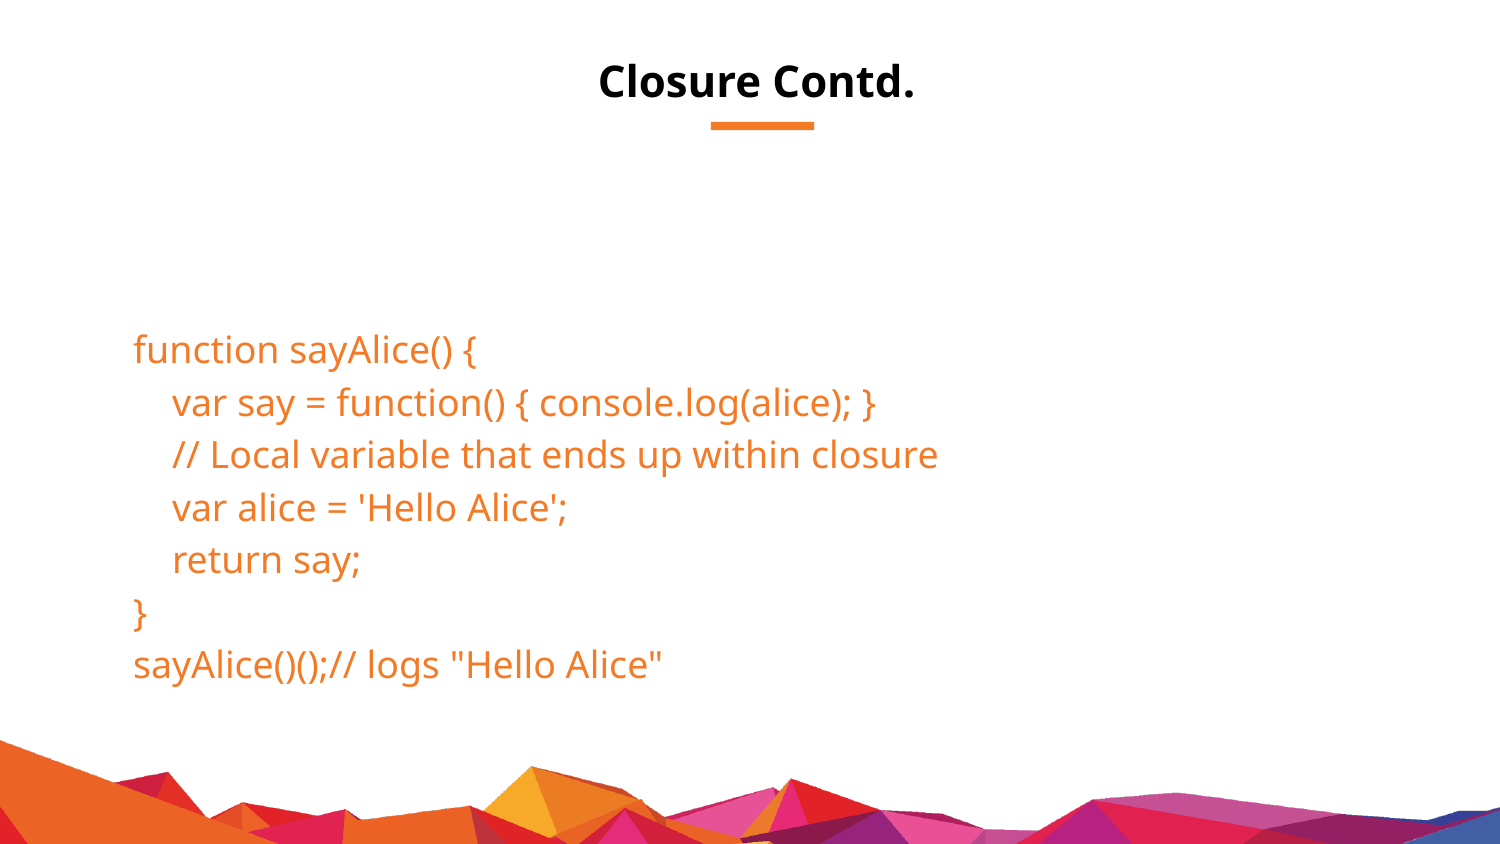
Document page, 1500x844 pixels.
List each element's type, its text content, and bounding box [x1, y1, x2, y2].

list function sayAlice() { var say = function() { console.log(alice); } // Local variable that ends up within closure var alice = 'Hello Alice'; return say; } sayAlice()();// logs "Hello Alice" [118, 217, 1389, 844]
picture [1389, 740, 1500, 844]
picture [0, 740, 118, 844]
title Closure Contd. [94, 39, 1431, 110]
